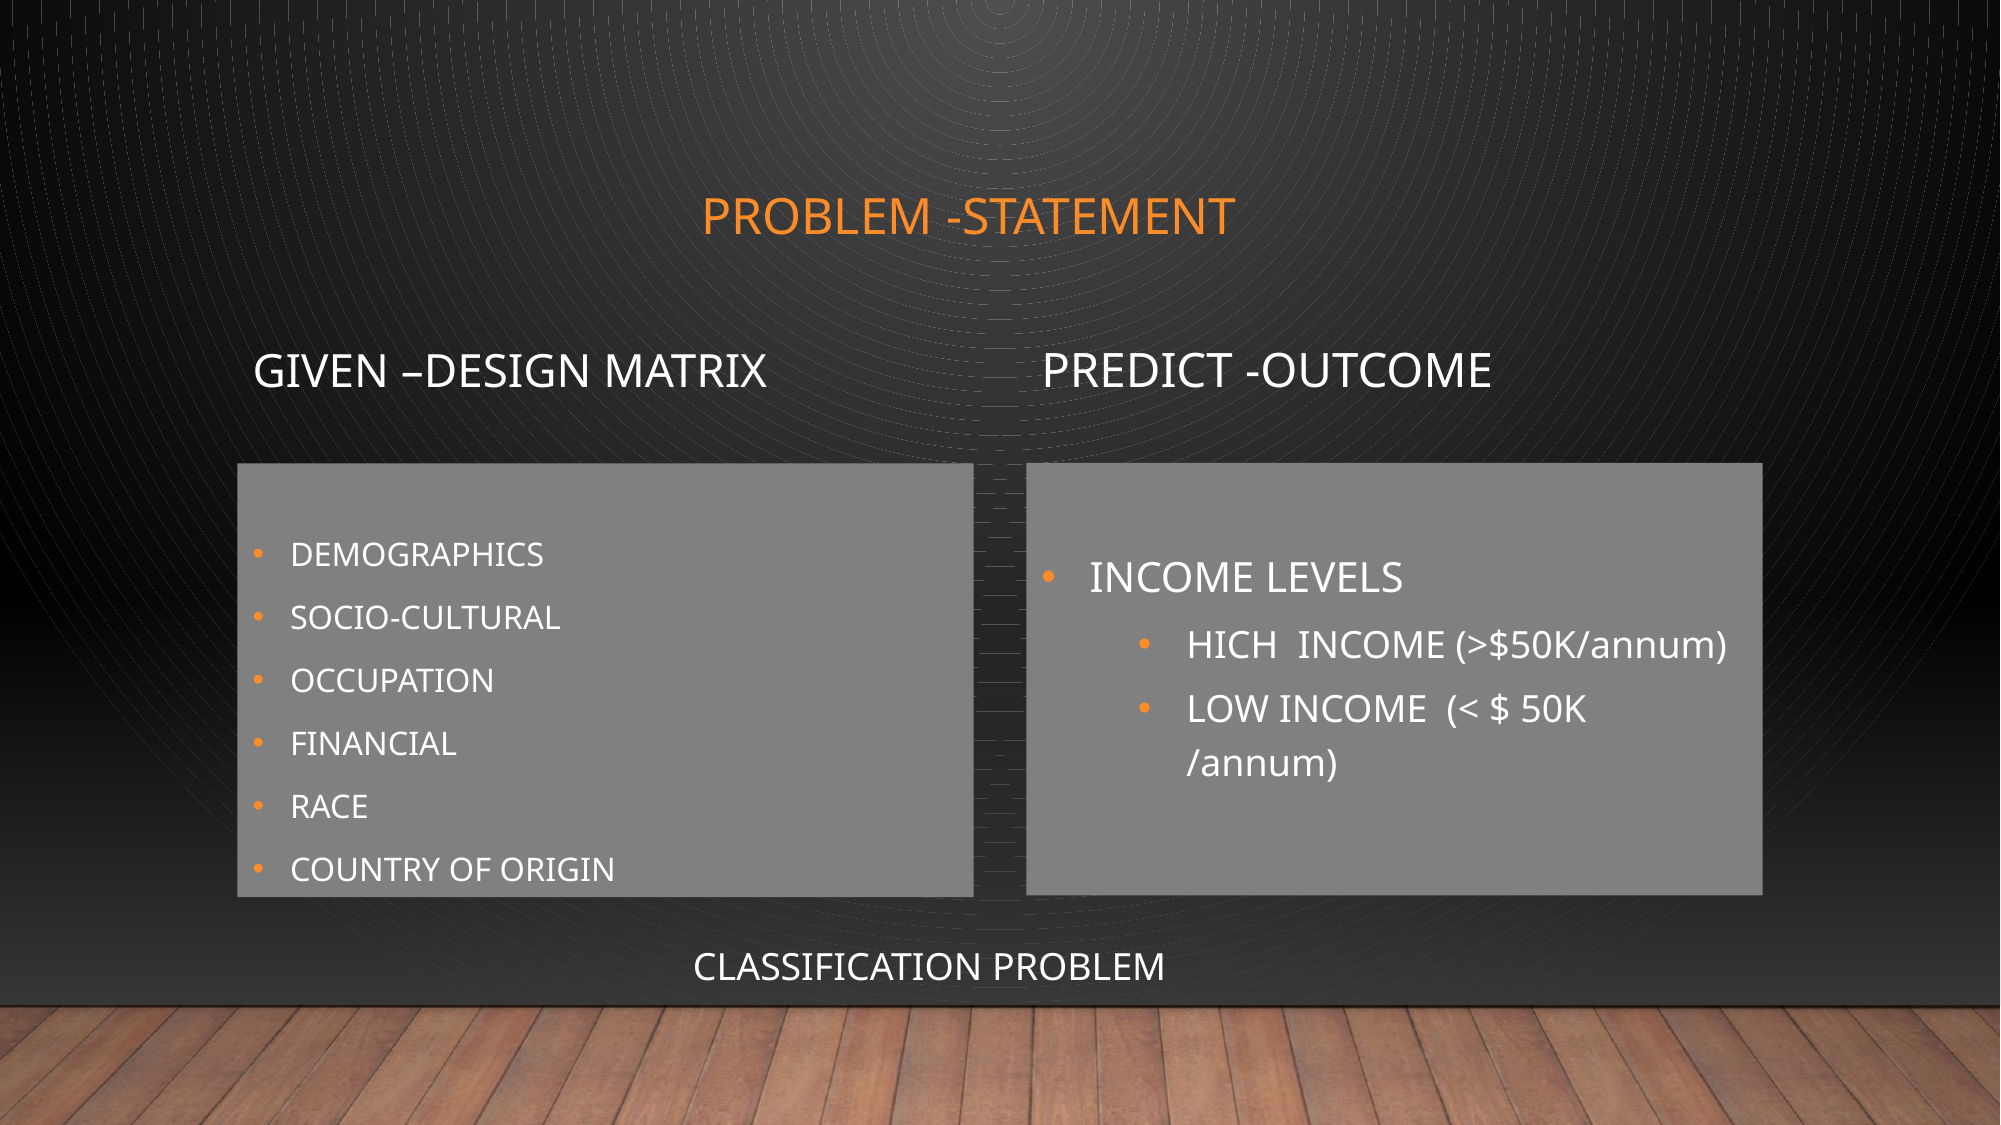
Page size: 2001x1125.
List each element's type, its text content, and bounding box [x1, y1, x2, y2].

list GIVEN –DESIGN MATRIX [237, 331, 974, 405]
title Problem -Statement [206, 131, 1732, 306]
picture [0, 1005, 2000, 1125]
text_box CLASSIFICATION PROBLEM [678, 935, 1624, 996]
list DEMOGRAPHICS SOCIO-CULTURAL OCCUPATION FINANCIAL RACE COUNTRY OF ORIGIN [237, 463, 974, 898]
list INCOME LEVELS HICH INCOME (>$50K/annum) LOW INCOME (< $ 50K /annum) [1026, 462, 1763, 896]
list PREDICT -OUTCOME [1026, 331, 1763, 405]
